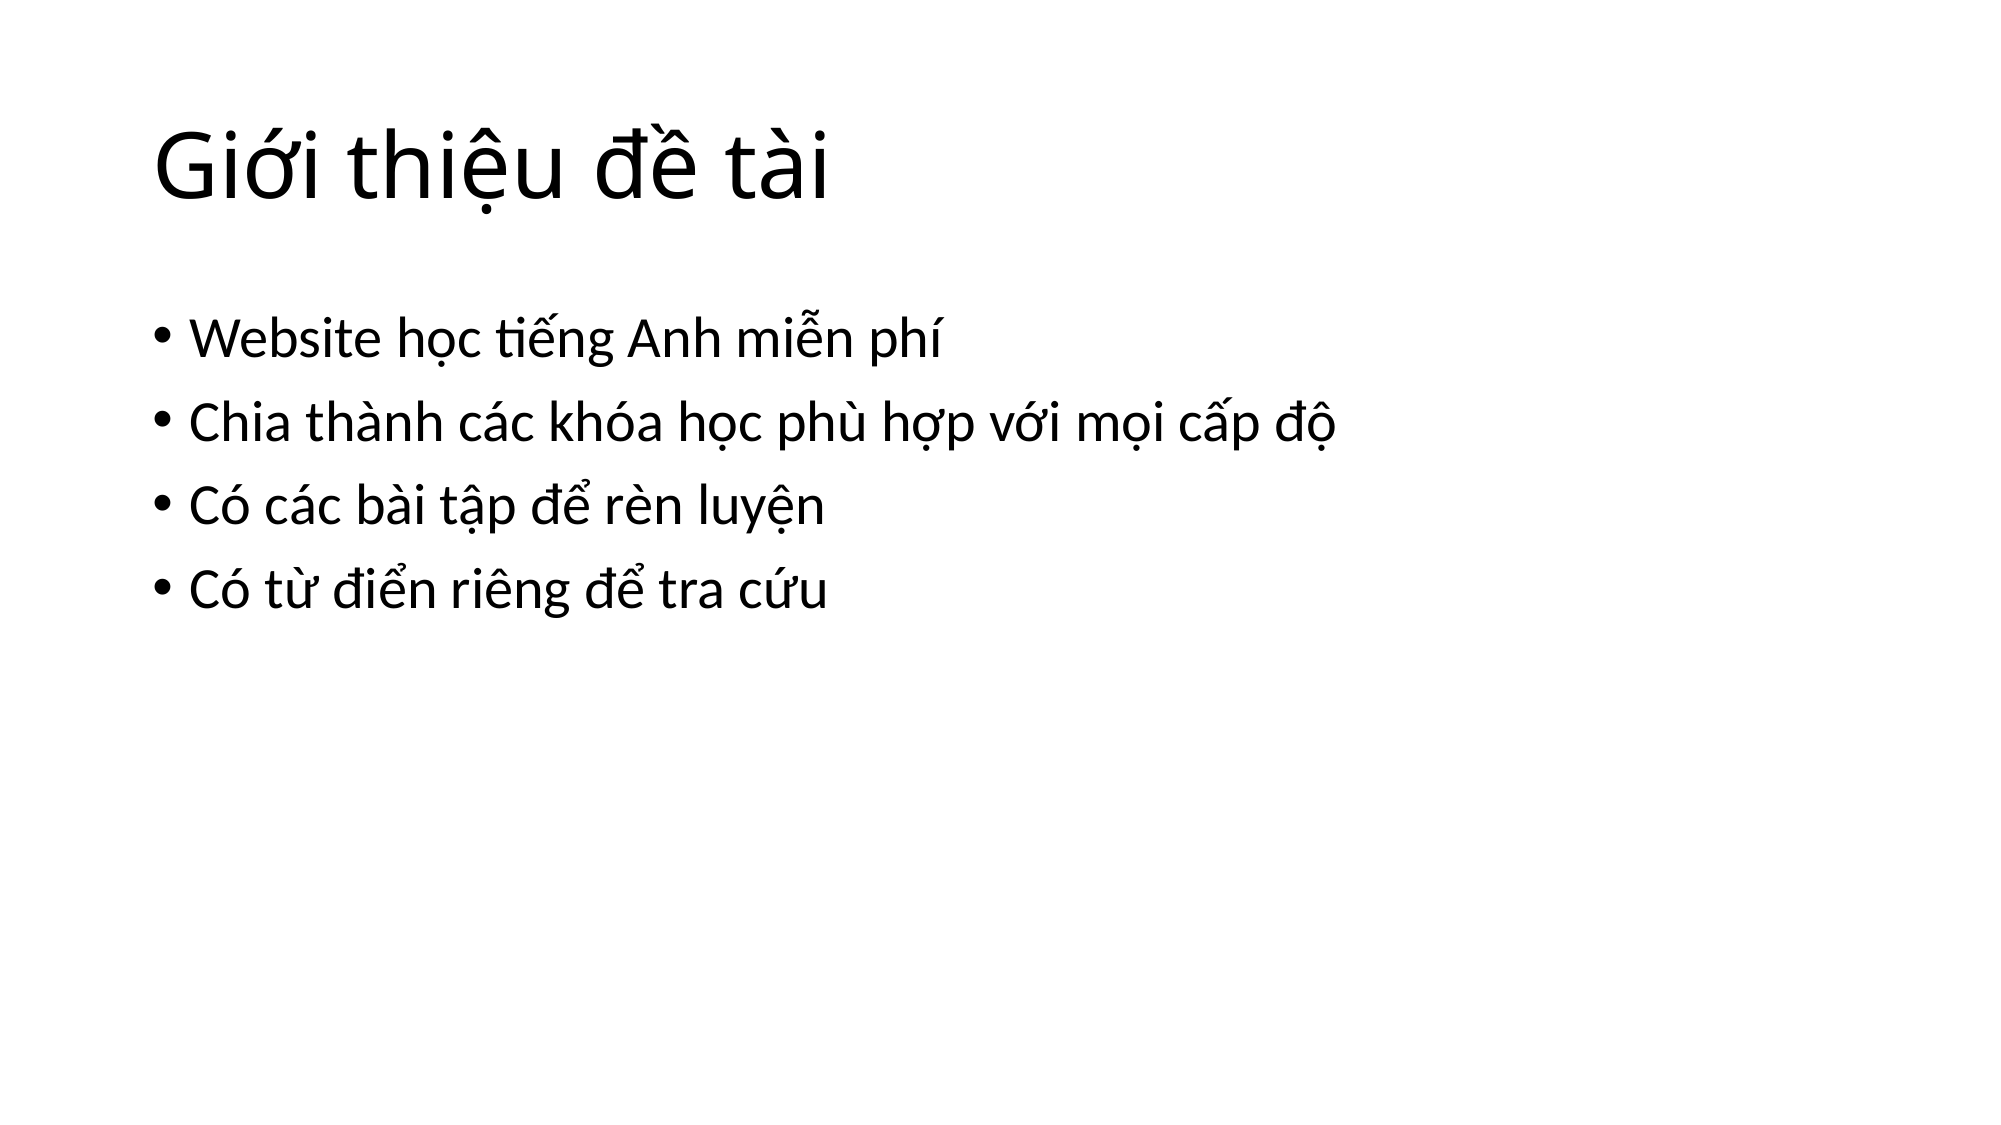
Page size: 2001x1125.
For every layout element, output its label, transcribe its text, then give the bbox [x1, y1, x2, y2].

title Giới thiệu đề tài [137, 59, 1863, 278]
list Website học tiếng Anh miễn phí Chia thành các khóa học phù hợp với mọi cấp độ Có các bài tập để rèn luyện Có từ điển riêng để tra cứu [137, 299, 1863, 1014]
